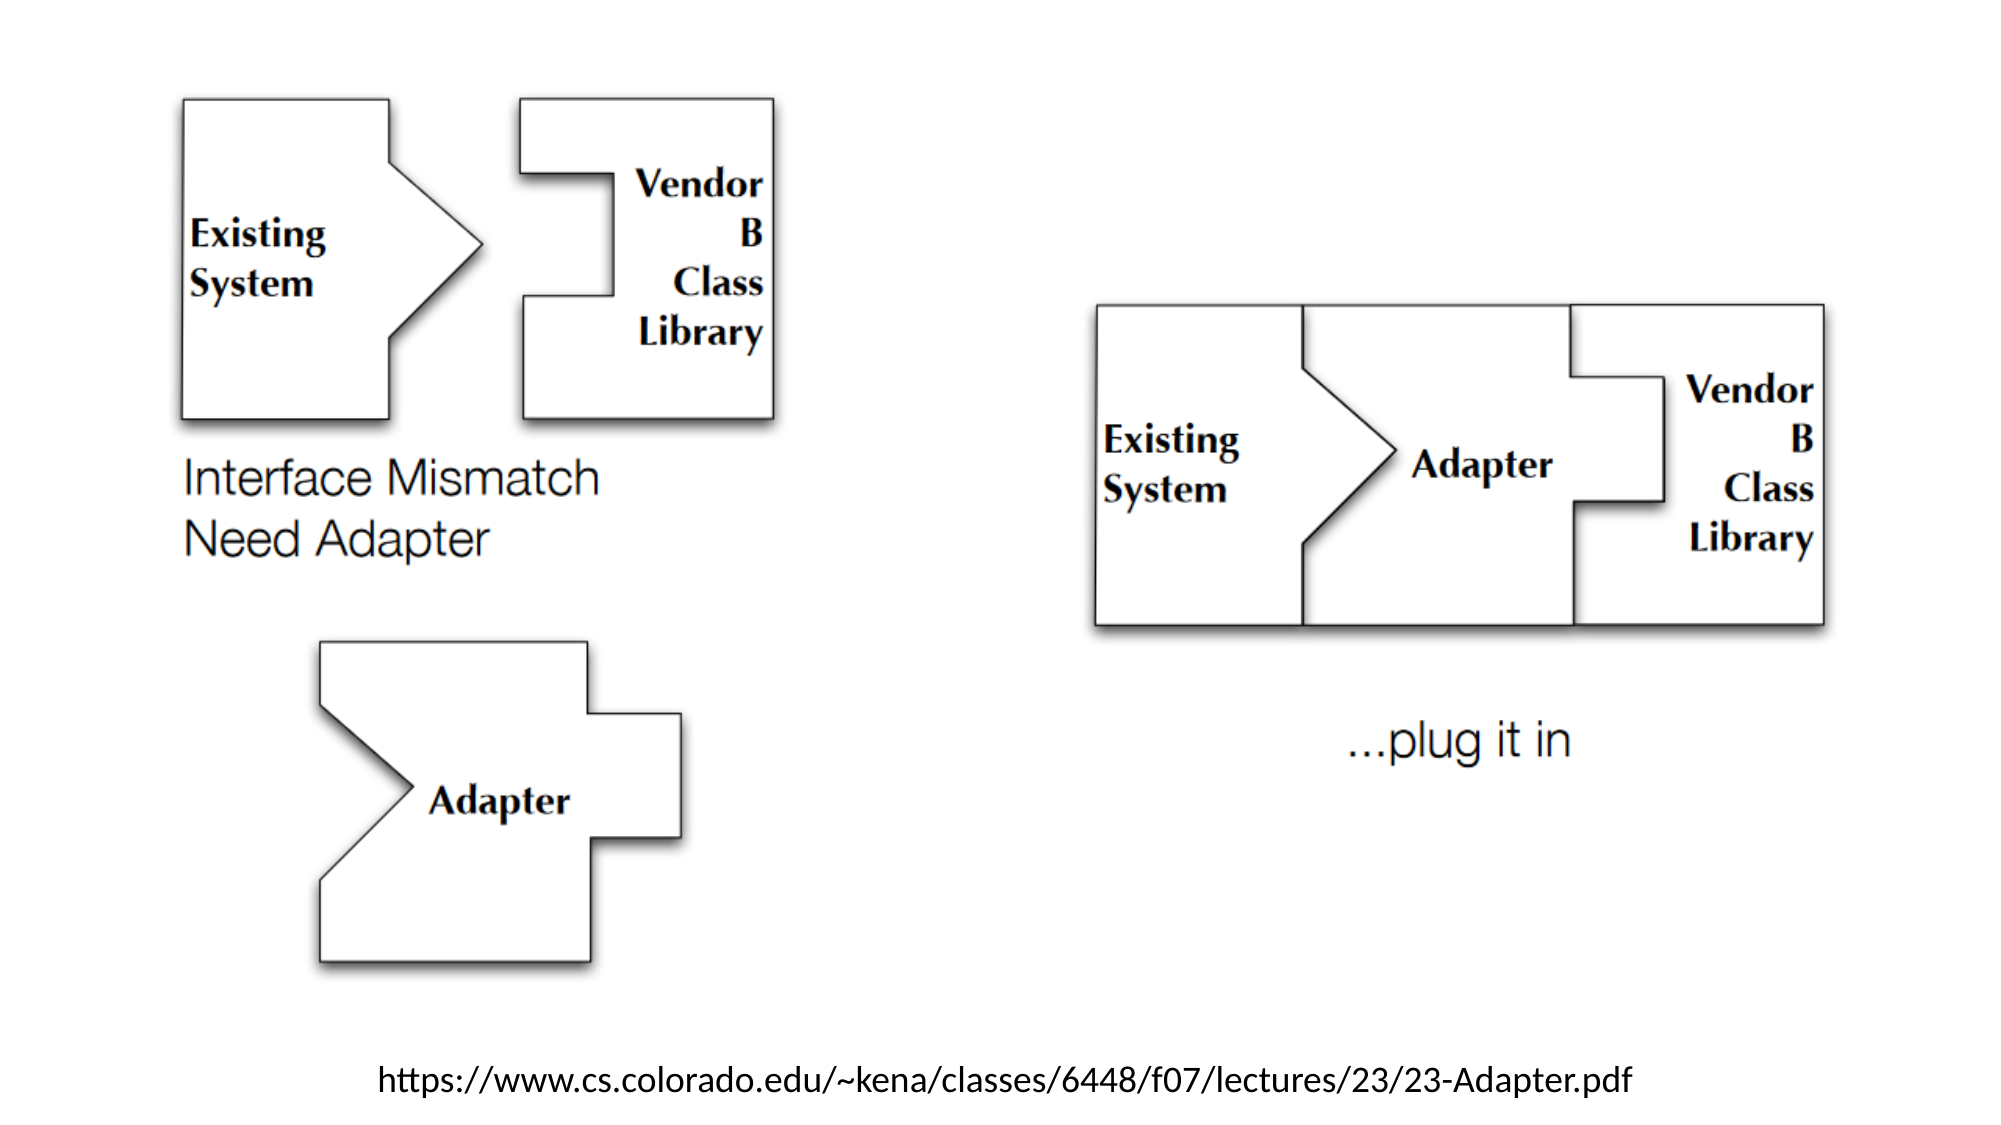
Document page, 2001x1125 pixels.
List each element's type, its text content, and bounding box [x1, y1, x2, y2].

text_box https://www.cs.colorado.edu/~kena/classes/6448/f07/lectures/23/23-Adapter.pdf [362, 1048, 1815, 1108]
picture [995, 265, 2000, 816]
picture [138, 76, 834, 1004]
